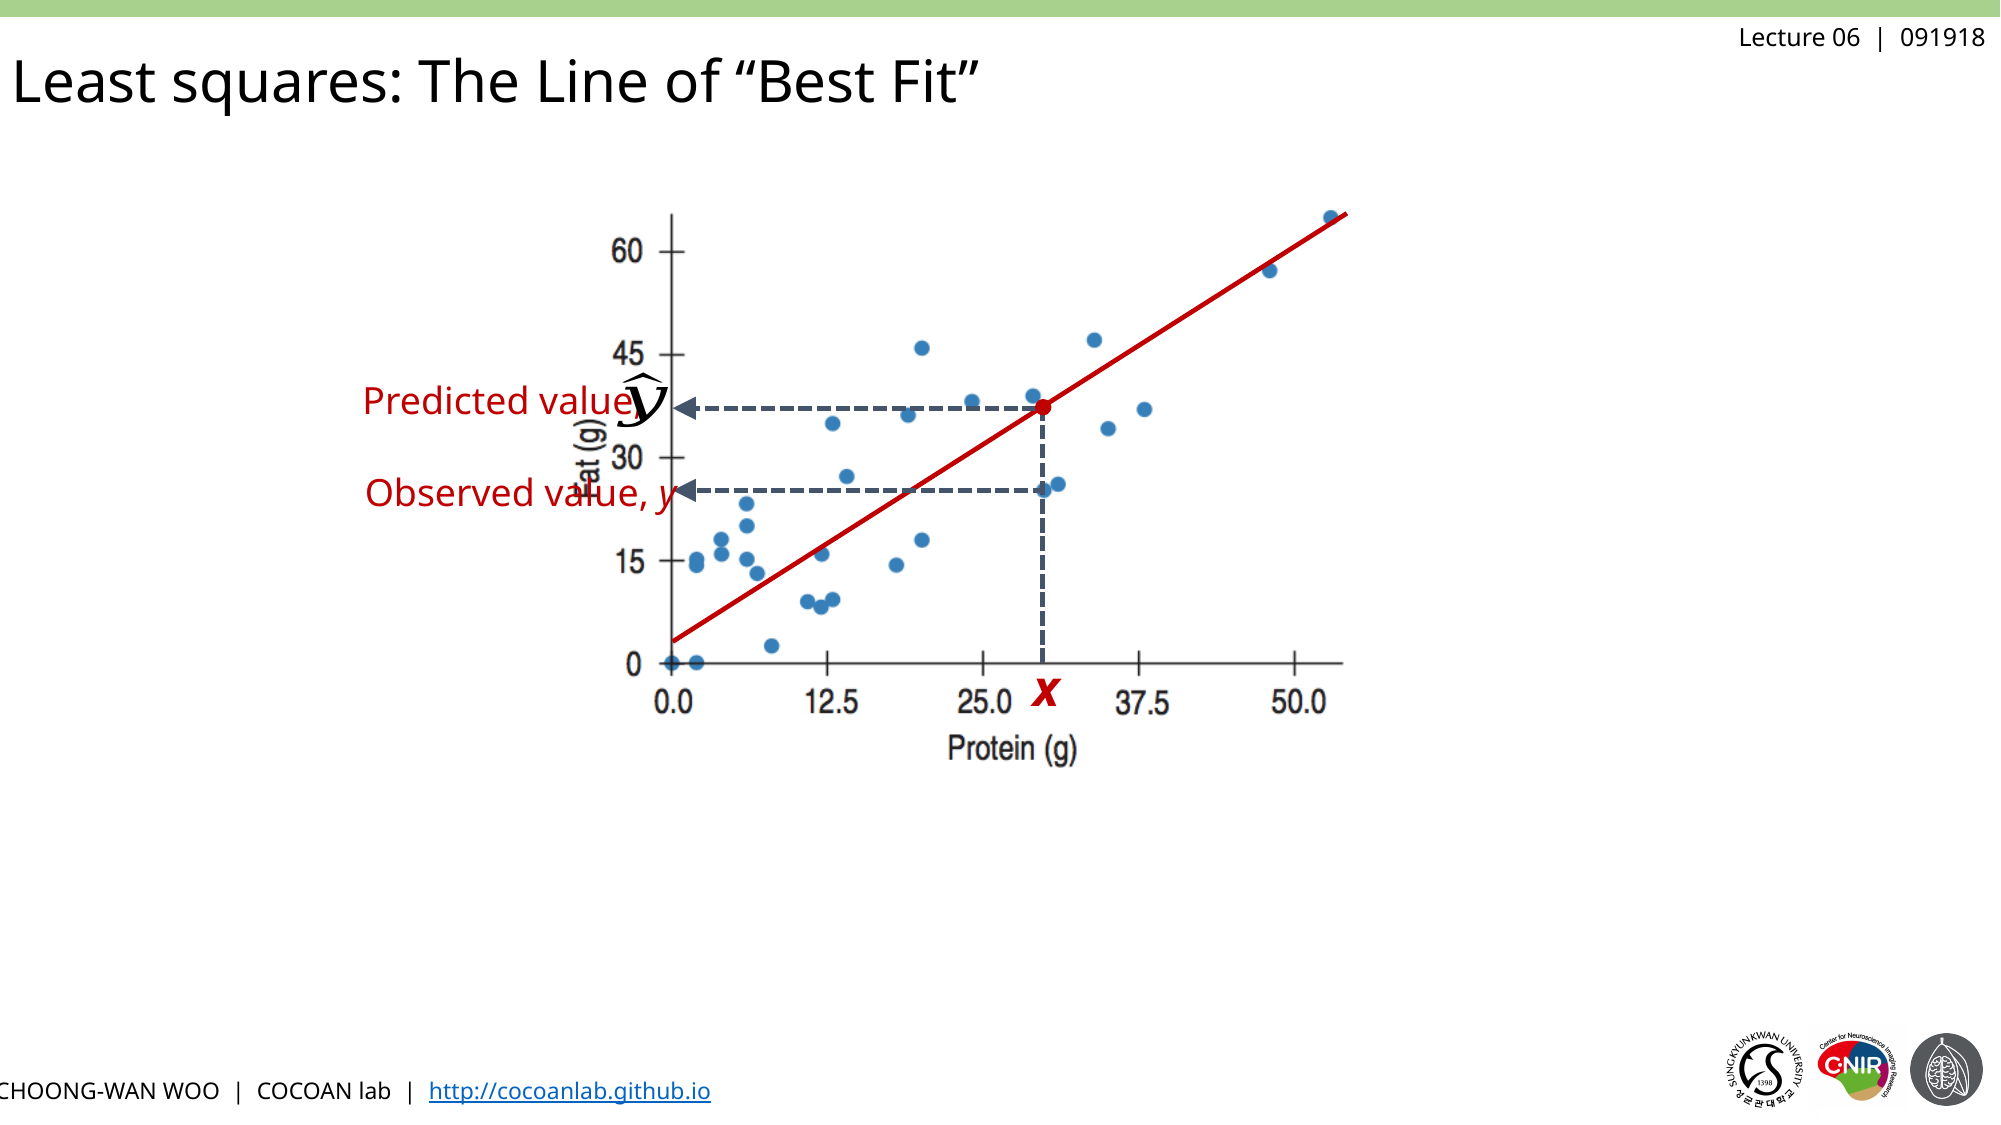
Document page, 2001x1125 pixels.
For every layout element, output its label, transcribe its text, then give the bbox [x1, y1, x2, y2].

text_box Observed value, y [350, 461, 532, 522]
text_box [362, 368, 676, 431]
text_box Least squares: The Line of “Best Fit” [0, 36, 995, 122]
text_box [0, 0, 2000, 18]
text_box CHOONG-WAN WOO | COCOAN lab | http://cocoanlab.github.io [0, 1069, 727, 1116]
picture [532, 197, 1381, 784]
text_box Lecture 06 | 091918 [1623, 13, 2000, 59]
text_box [672, 213, 1347, 642]
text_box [1709, 1014, 1983, 1125]
